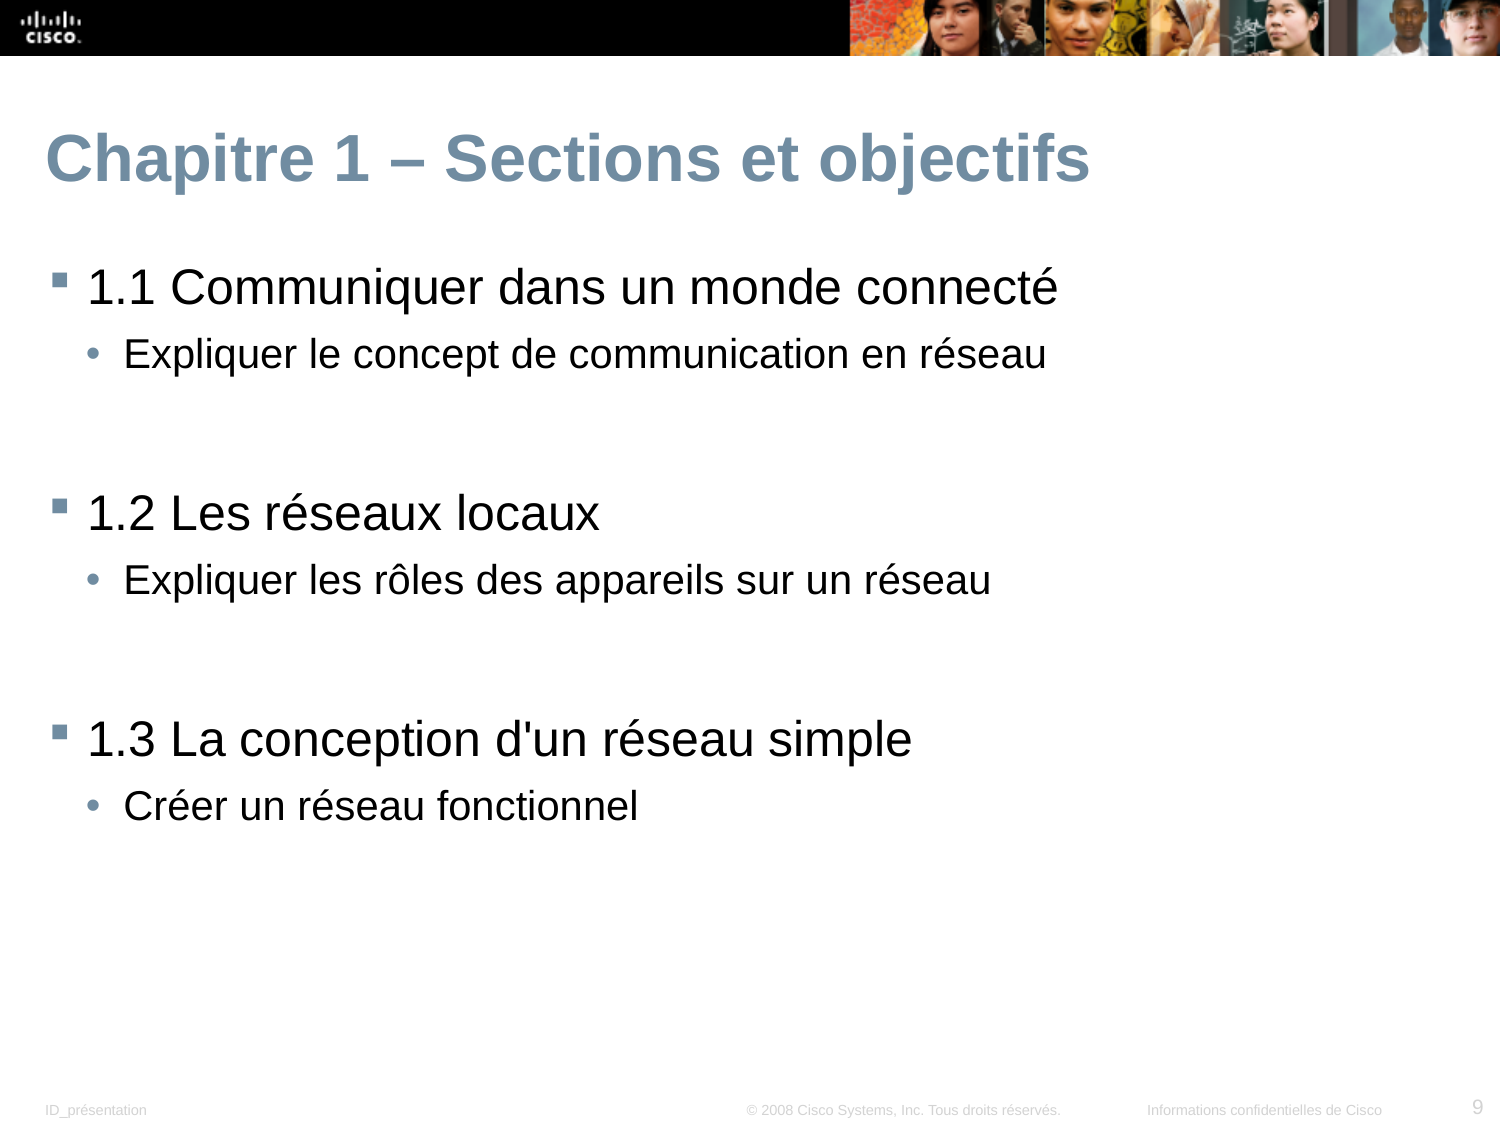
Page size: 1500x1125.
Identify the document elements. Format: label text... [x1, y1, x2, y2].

title Chapitre 1 – Sections et objectifs [31, 64, 1471, 203]
picture [0, 0, 1500, 56]
list 1.1 Communiquer dans un monde connecté Expliquer le concept de communication en réseau 1.2 Les réseaux locaux Expliquer les rôles des appareils sur un réseau 1.3 La conception d'un réseau simple Créer un réseau fonctionnel [34, 252, 1468, 1061]
